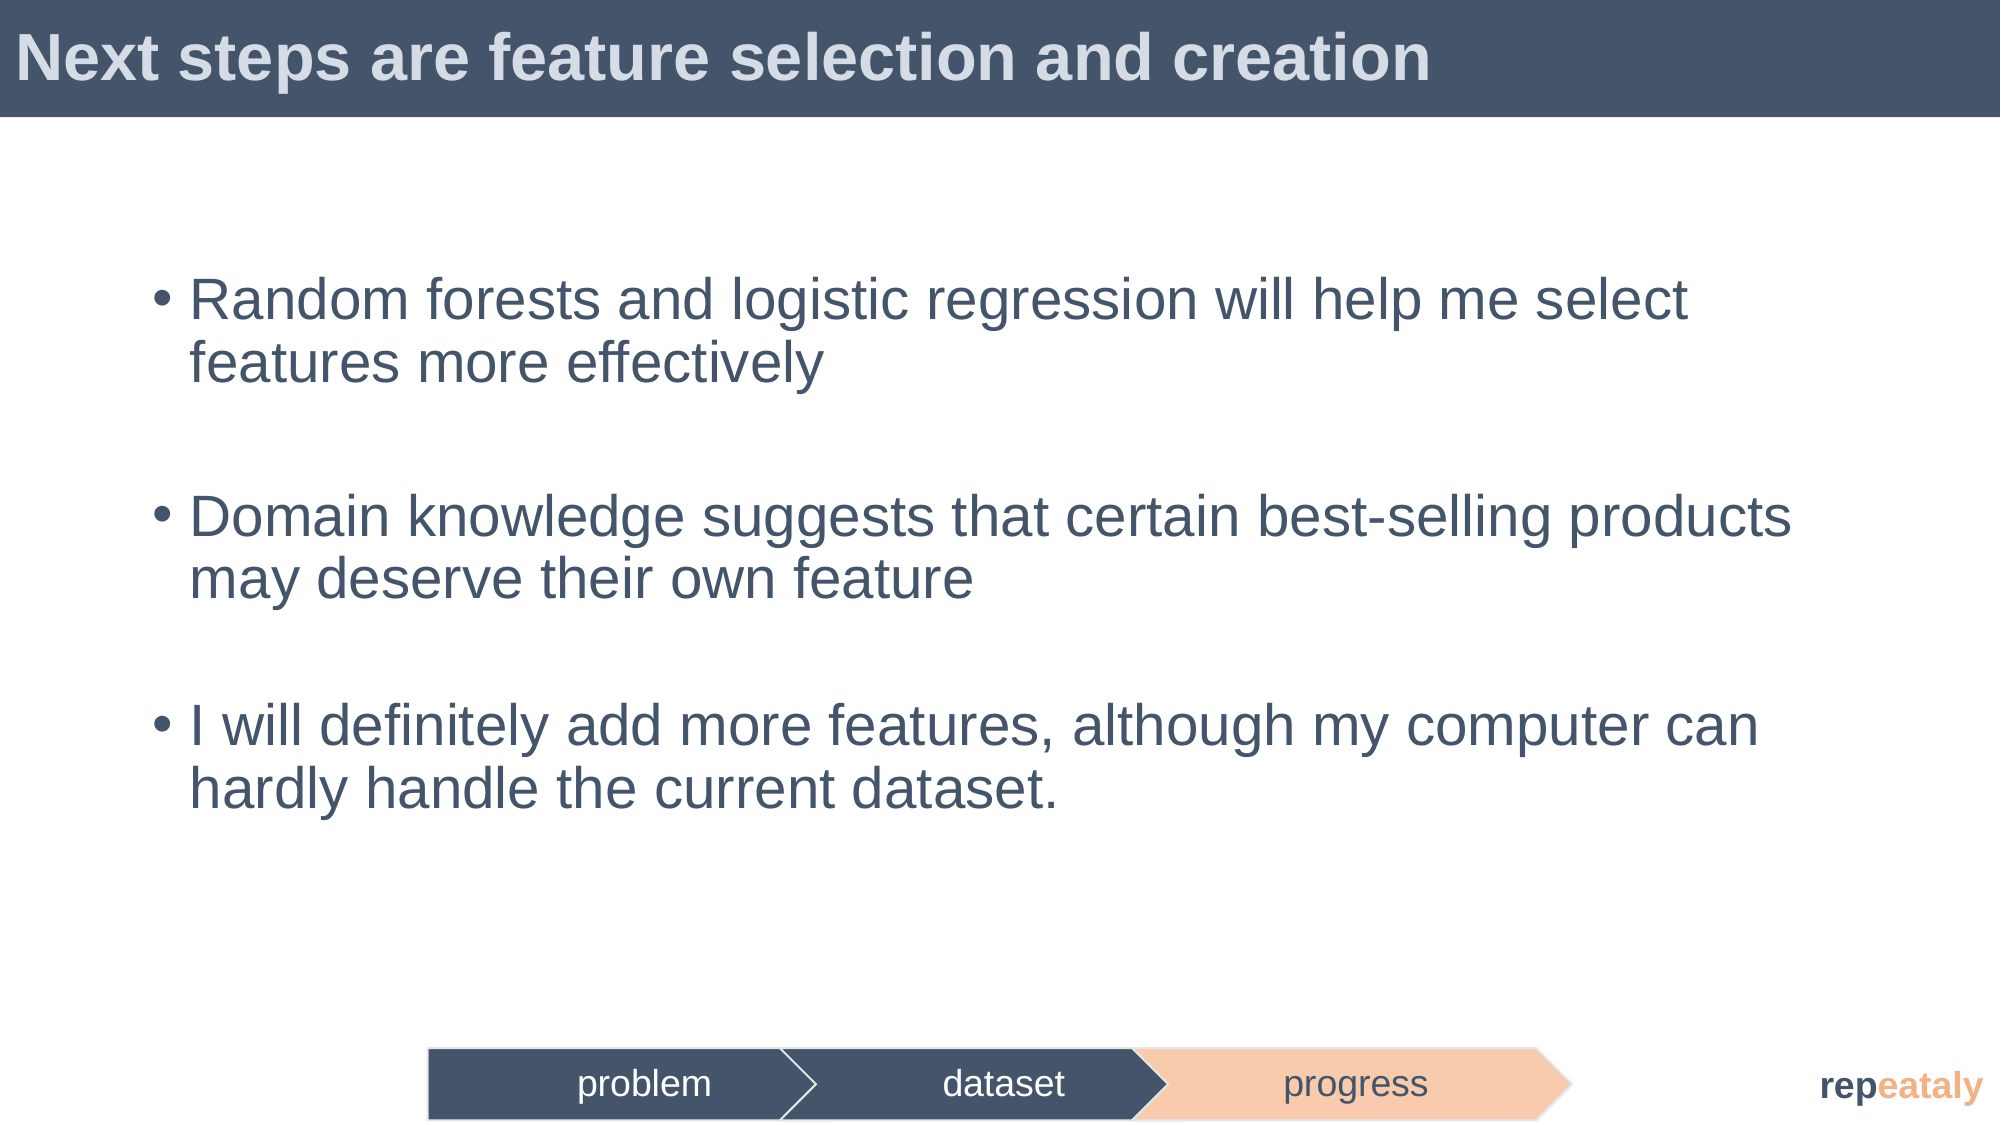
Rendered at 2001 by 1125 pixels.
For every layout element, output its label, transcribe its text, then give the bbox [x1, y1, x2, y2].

title Next steps are feature selection and creation [0, 0, 2000, 118]
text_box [427, 1048, 1573, 1121]
list Random forests and logistic regression will help me select features more effectively Domain knowledge suggests that certain best-selling products may deserve their own feature I will definitely add more features, although my computer can hardly handle the current dataset. [137, 261, 1863, 1014]
